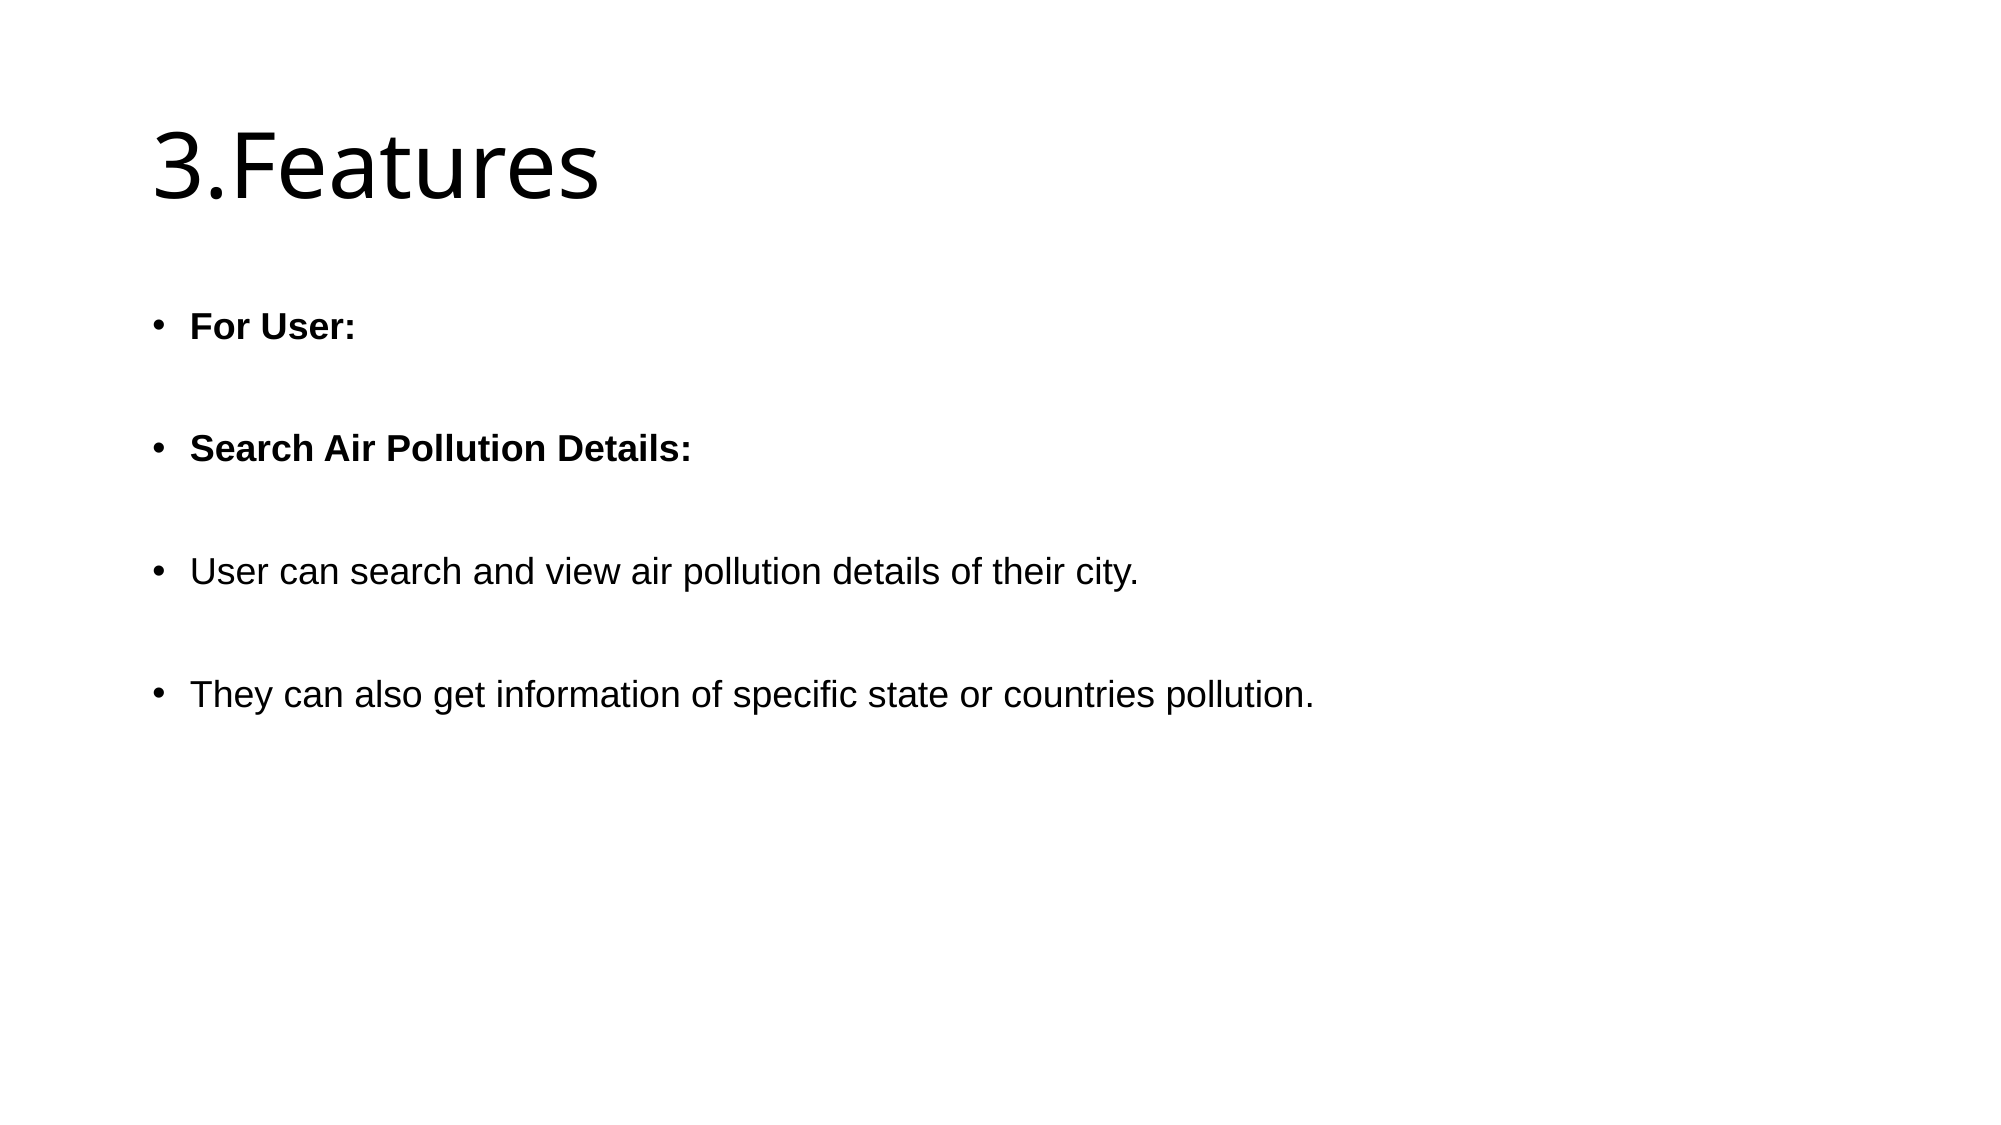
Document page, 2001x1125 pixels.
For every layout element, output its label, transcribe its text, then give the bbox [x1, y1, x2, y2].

list For User: Search Air Pollution Details: User can search and view air pollution details of their city. They can also get information of specific state or countries pollution. [137, 299, 1863, 1014]
title 3.Features [137, 59, 1863, 278]
